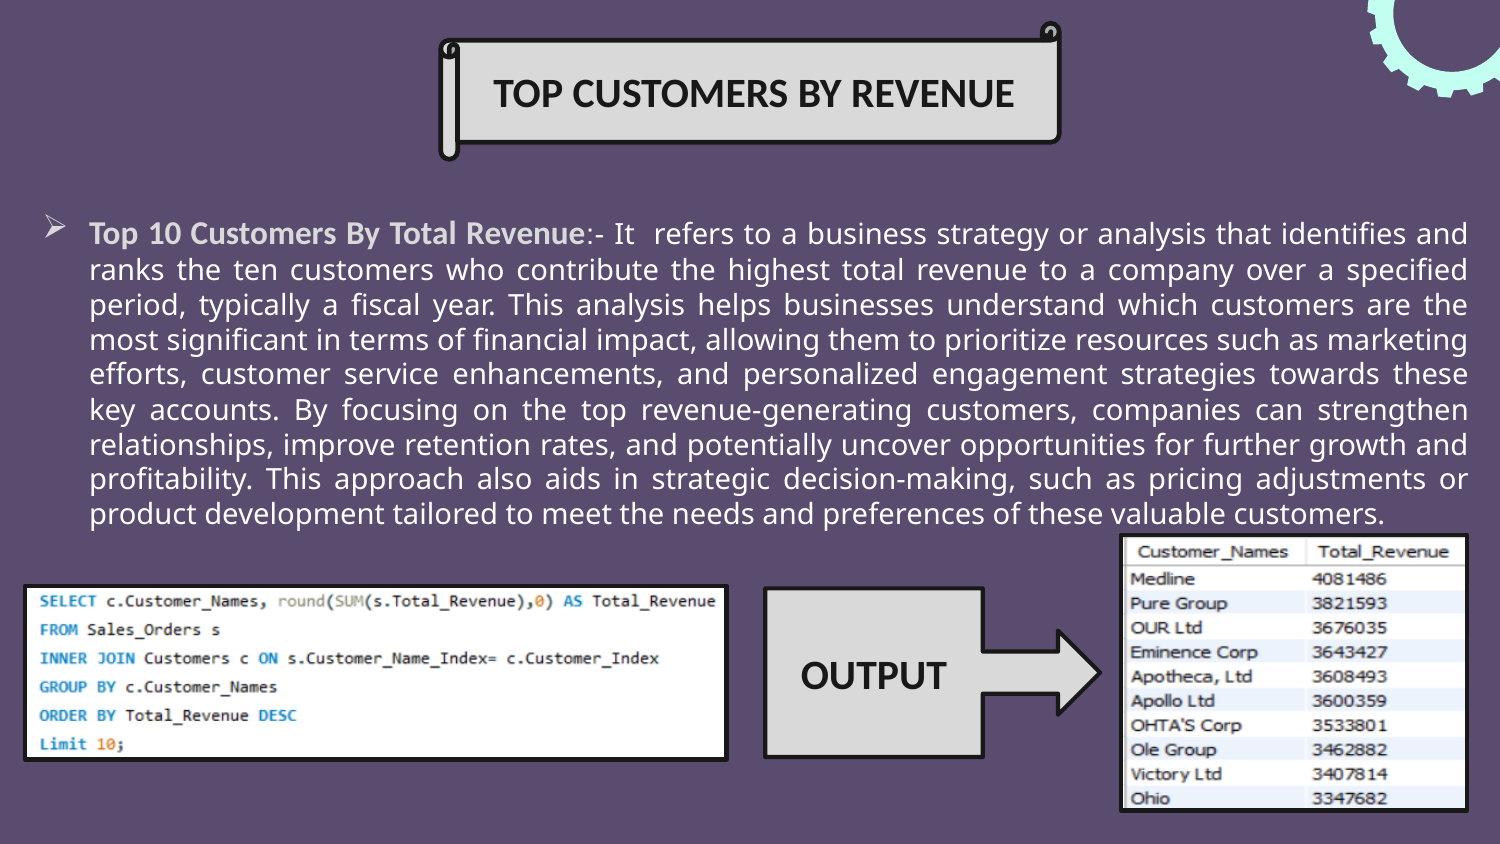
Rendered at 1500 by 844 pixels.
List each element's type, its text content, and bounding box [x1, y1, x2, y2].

text_box OUTPUT [763, 586, 1103, 760]
text_box Top 10 Customers By Total Revenue:- It refers to a business strategy or analysis that identifies and ranks the ten customers who contribute the highest total revenue to a company over a specified period, typically a fiscal year. This analysis helps businesses understand which customers are the most significant in terms of financial impact, allowing them to prioritize resources such as marketing efforts, customer service enhancements, and personalized engagement strategies towards these key accounts. By focusing on the top revenue-generating customers, companies can strengthen relationships, improve retention rates, and potentially uncover opportunities for further growth and profitability. This approach also aids in strategic decision-making, such as pricing adjustments or product development tailored to meet the needs and preferences of these valuable customers. [27, 168, 1485, 538]
picture [27, 588, 725, 758]
picture [1122, 537, 1465, 809]
text_box TOP CUSTOMERS BY REVENUE [438, 21, 1062, 162]
